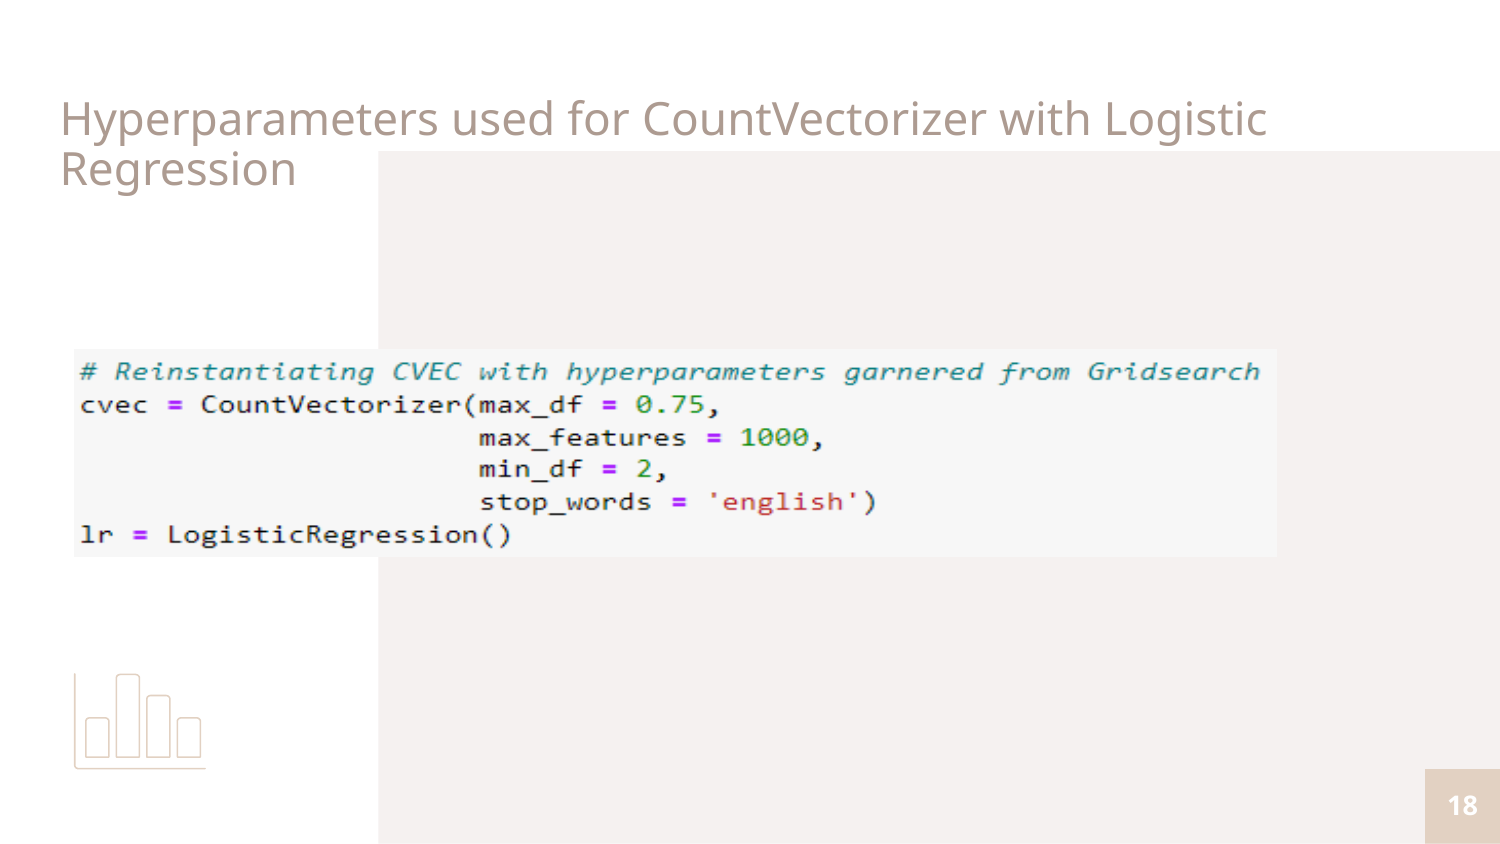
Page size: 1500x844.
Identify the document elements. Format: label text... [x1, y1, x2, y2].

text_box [74, 673, 206, 769]
picture [74, 348, 1277, 557]
title Hyperparameters used for CountVectorizer with Logistic Regression [59, 96, 1463, 173]
slide_number 18 [1425, 769, 1500, 844]
